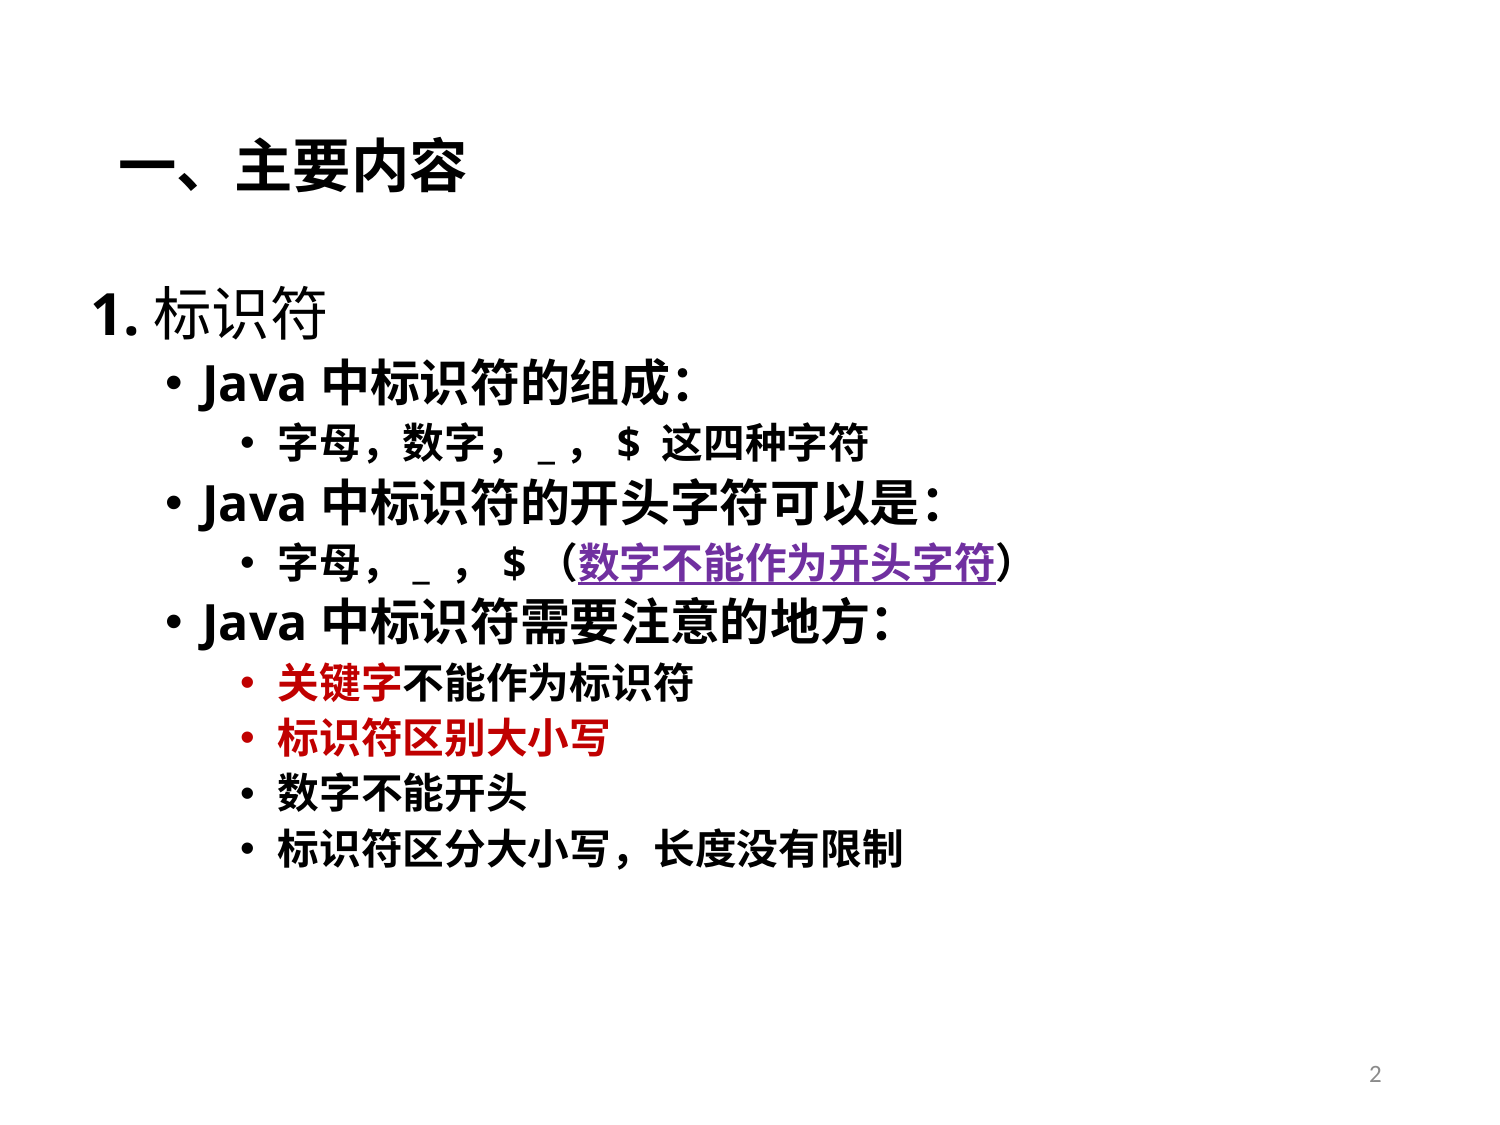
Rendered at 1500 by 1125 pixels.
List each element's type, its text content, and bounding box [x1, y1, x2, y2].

list 1.标识符 Java中标识符的组成： 字母，数字，_，$ 这四种字符 Java中标识符的开头字符可以是： 字母，_ ，$（数字不能作为开头字符） Java中标识符需要注意的地方： 关键字不能作为标识符 标识符区别大小写 数字不能开头 标识符区分大小写，长度没有限制 [75, 277, 1425, 1125]
title 一、主要内容 [103, 59, 1397, 278]
